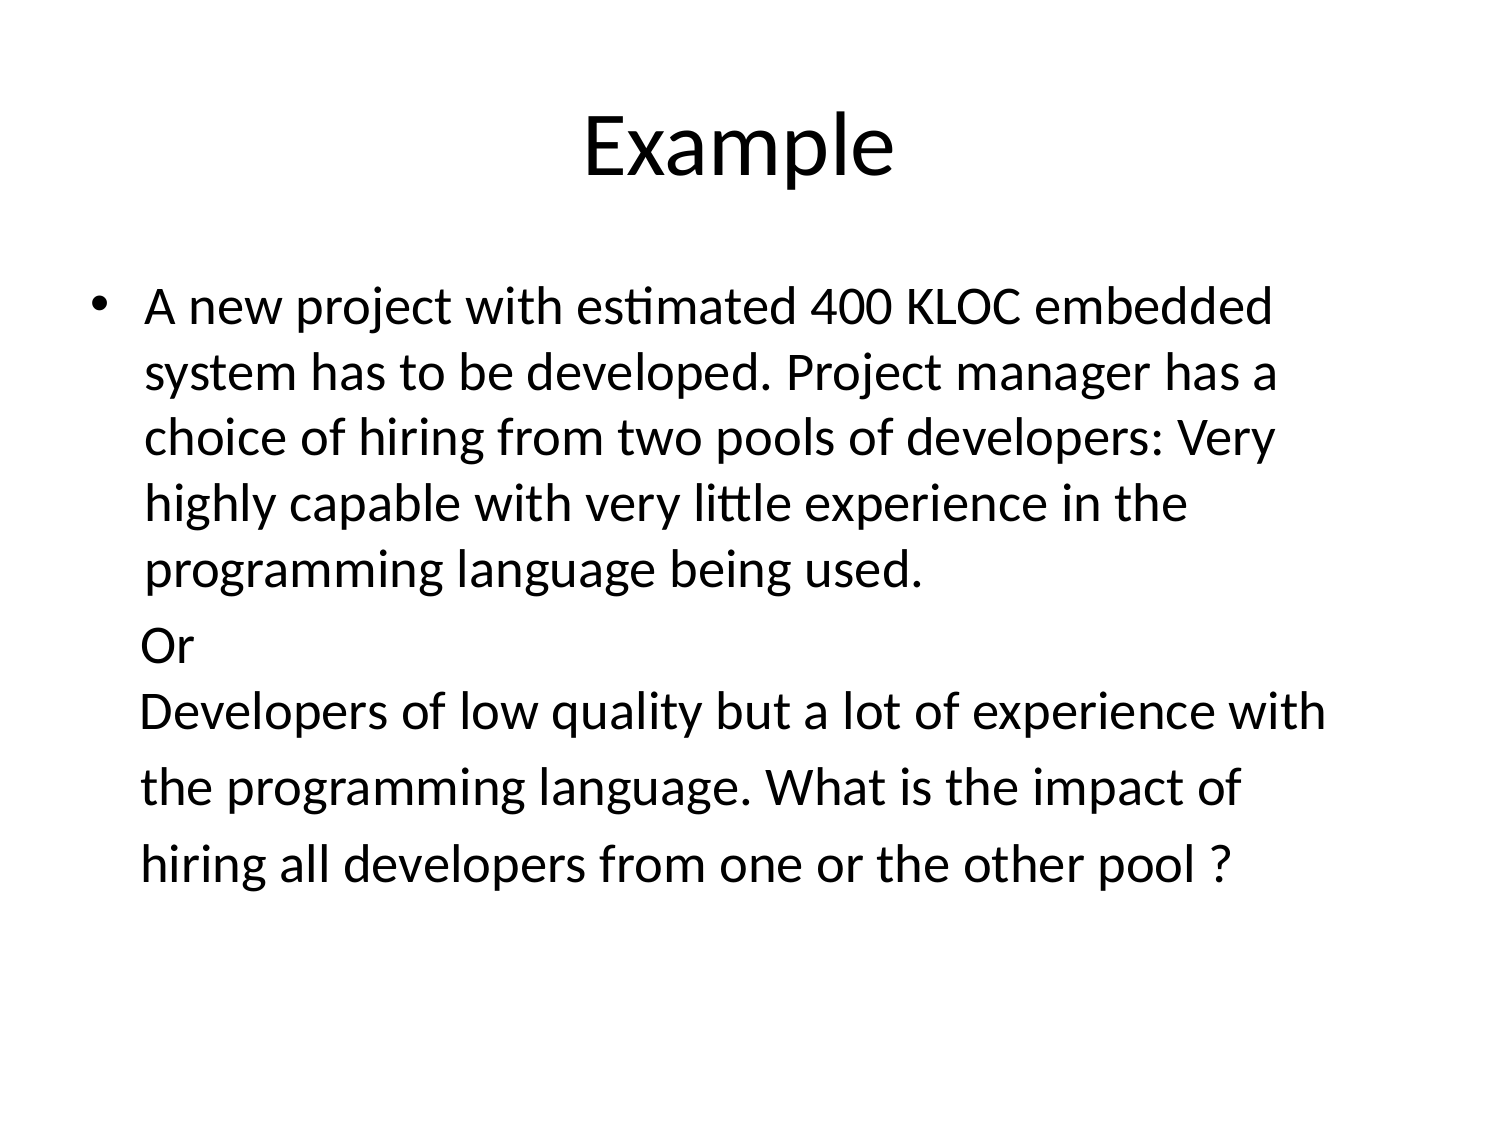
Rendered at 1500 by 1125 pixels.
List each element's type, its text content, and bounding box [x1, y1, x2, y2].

list A new project with estimated 400 KLOC embedded system has to be developed. Project manager has a choice of hiring from two pools of developers: Very highly capable with very little experience in the programming language being used. Or Developers of low quality but a lot of experience with the programming language. What is the impact of hiring all developers from one or the other pool ? [75, 262, 1425, 1005]
title Example [75, 45, 1425, 233]
